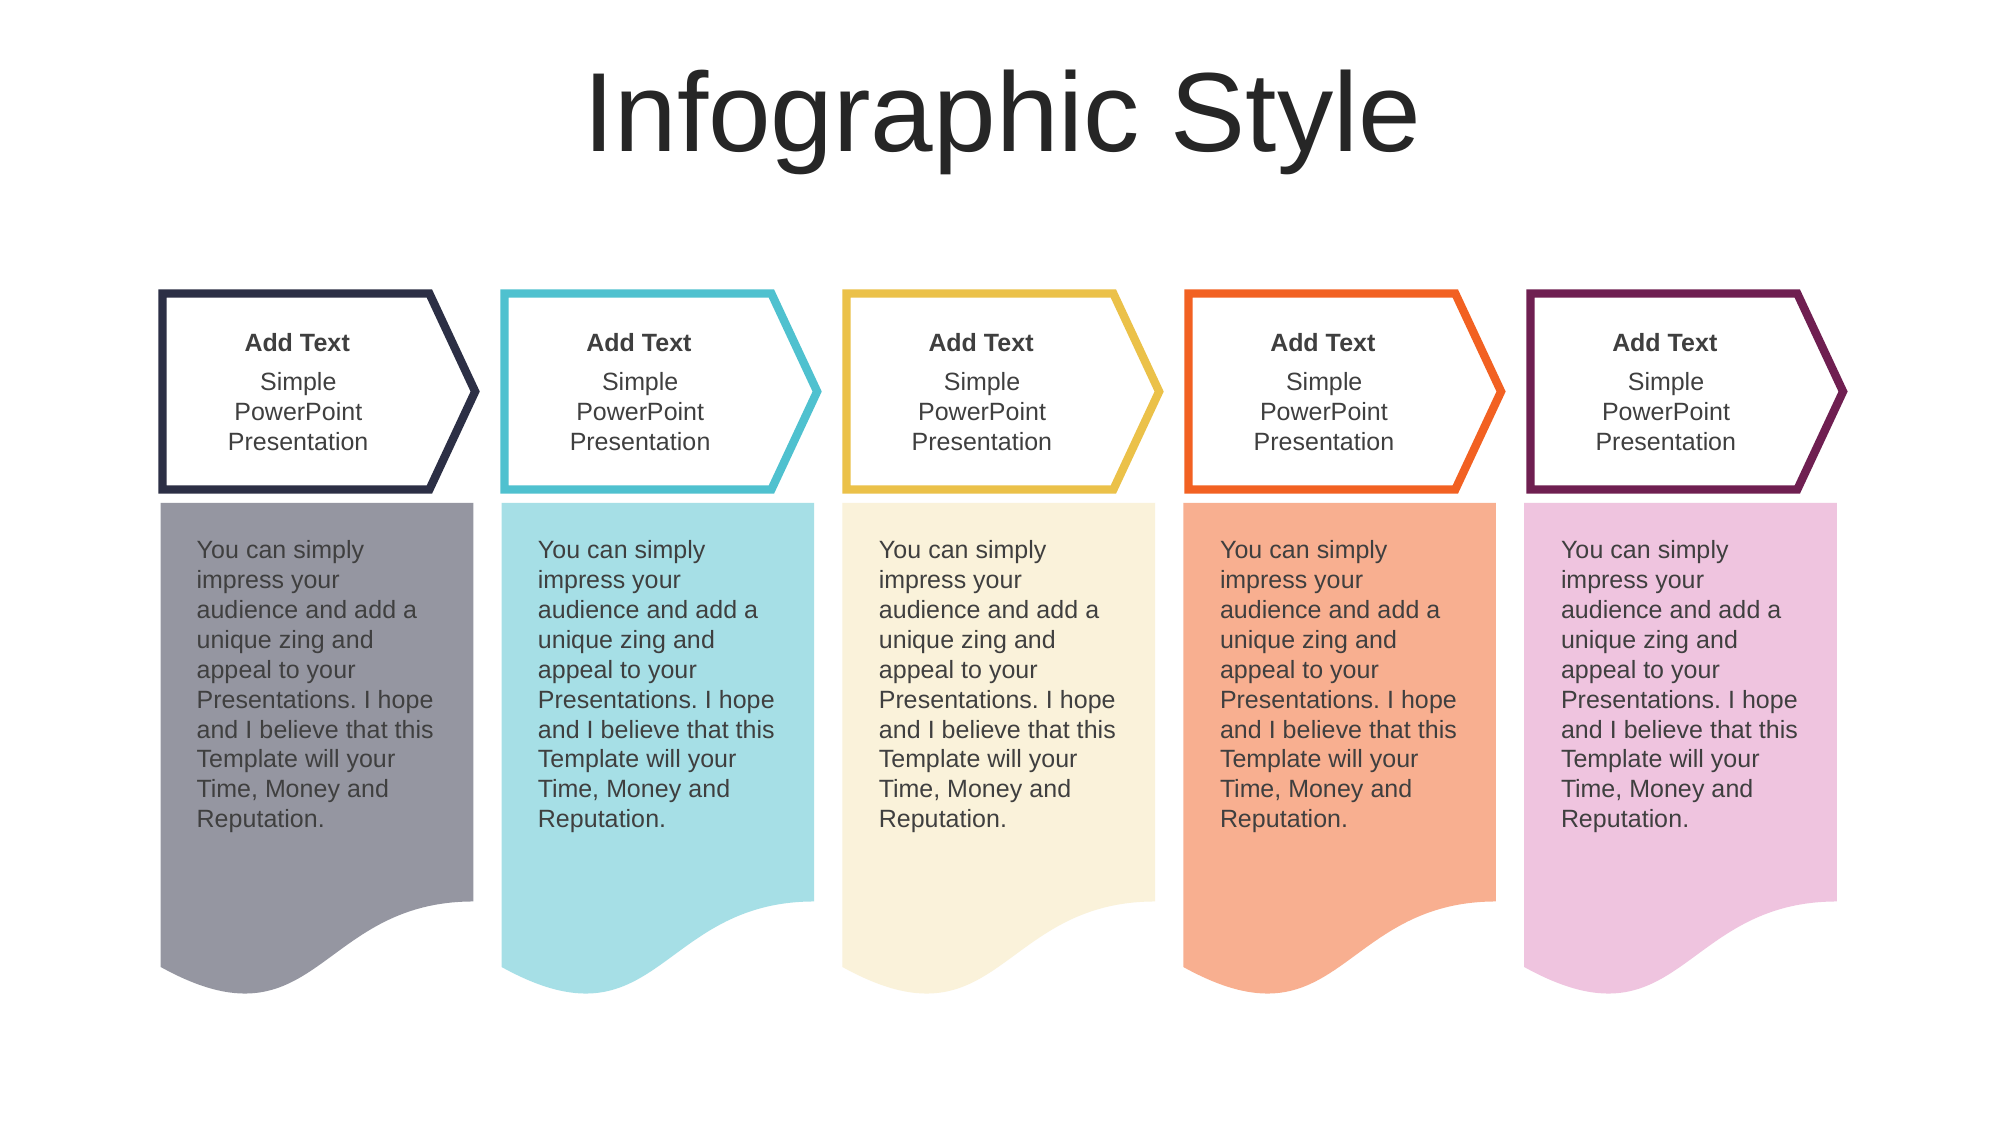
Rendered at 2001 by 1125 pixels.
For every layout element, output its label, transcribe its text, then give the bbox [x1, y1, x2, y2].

text_box [160, 502, 474, 994]
text_box [501, 502, 815, 994]
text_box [1576, 318, 1755, 465]
text_box You can simply impress your audience and add a unique zing and appeal to your Presentations. I hope and I believe that this Template will your Time, Money and Reputation. [1546, 525, 1818, 841]
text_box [551, 318, 729, 465]
text_box [504, 293, 818, 490]
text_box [893, 318, 1071, 465]
text_box [1183, 502, 1496, 994]
list Infographic Style [53, 55, 1952, 175]
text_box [1234, 318, 1413, 465]
text_box You can simply impress your audience and add a unique zing and appeal to your Presentations. I hope and I believe that this Template will your Time, Money and Reputation. [1205, 525, 1477, 841]
text_box [162, 293, 476, 490]
text_box [1188, 293, 1502, 490]
text_box [842, 502, 1156, 994]
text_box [209, 318, 387, 465]
text_box You can simply impress your audience and add a unique zing and appeal to your Presentations. I hope and I believe that this Template will your Time, Money and Reputation. [181, 525, 454, 841]
text_box [846, 293, 1160, 490]
text_box [1524, 502, 1837, 994]
text_box You can simply impress your audience and add a unique zing and appeal to your Presentations. I hope and I believe that this Template will your Time, Money and Reputation. [522, 525, 795, 841]
text_box [1530, 293, 1844, 490]
text_box You can simply impress your audience and add a unique zing and appeal to your Presentations. I hope and I believe that this Template will your Time, Money and Reputation. [863, 525, 1136, 841]
